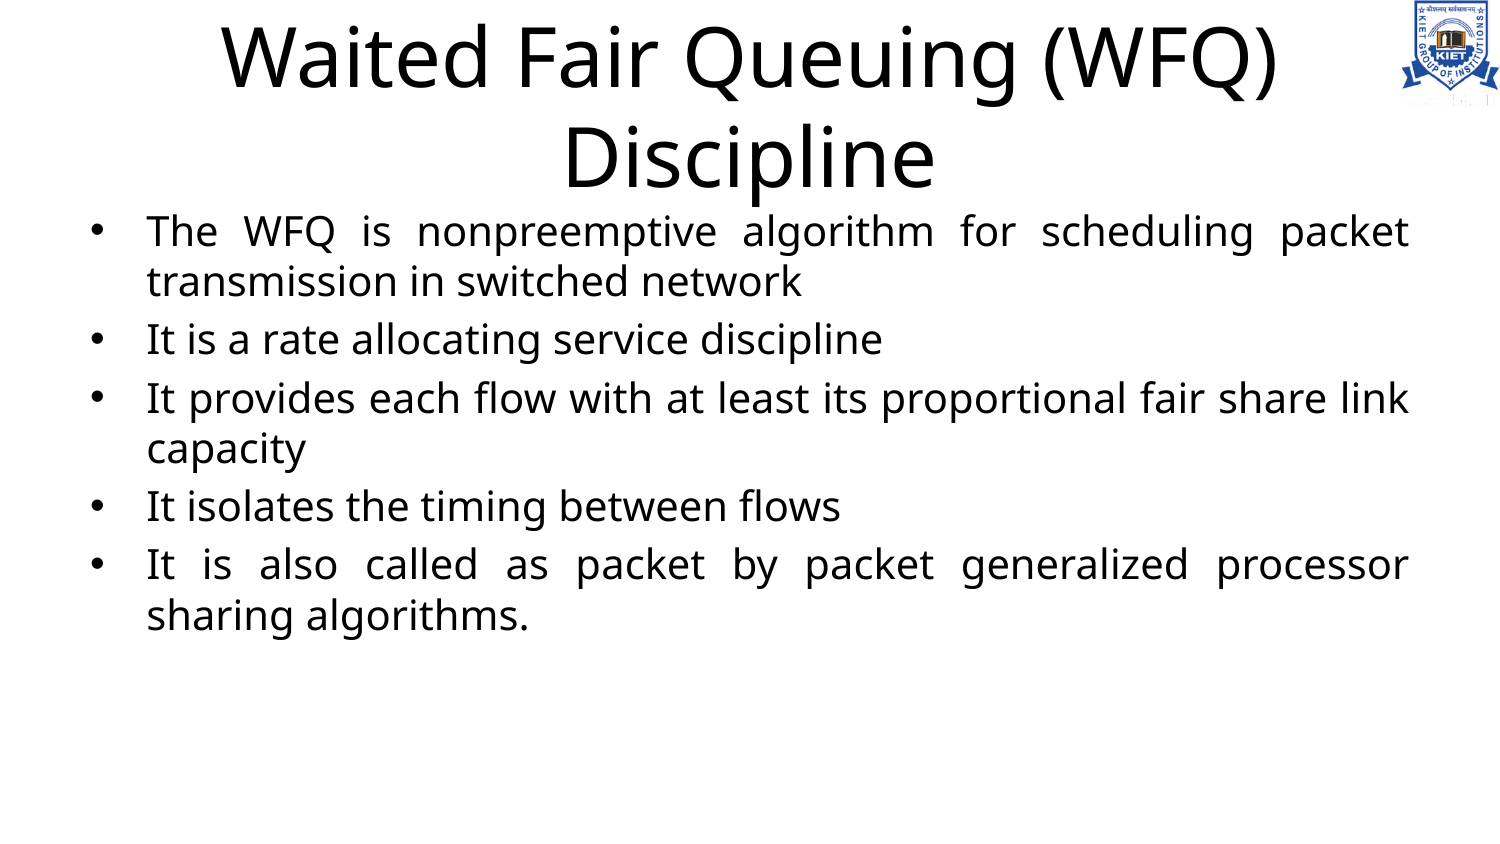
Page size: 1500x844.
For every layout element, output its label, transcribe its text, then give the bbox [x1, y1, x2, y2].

title Waited Fair Queuing (WFQ) Discipline [75, 33, 1425, 175]
list The WFQ is nonpreemptive algorithm for scheduling packet transmission in switched network It is a rate allocating service discipline It provides each flow with at least its proportional fair share link capacity It isolates the timing between flows It is also called as packet by packet generalized processor sharing algorithms. [75, 196, 1425, 822]
picture [1399, 0, 1500, 111]
